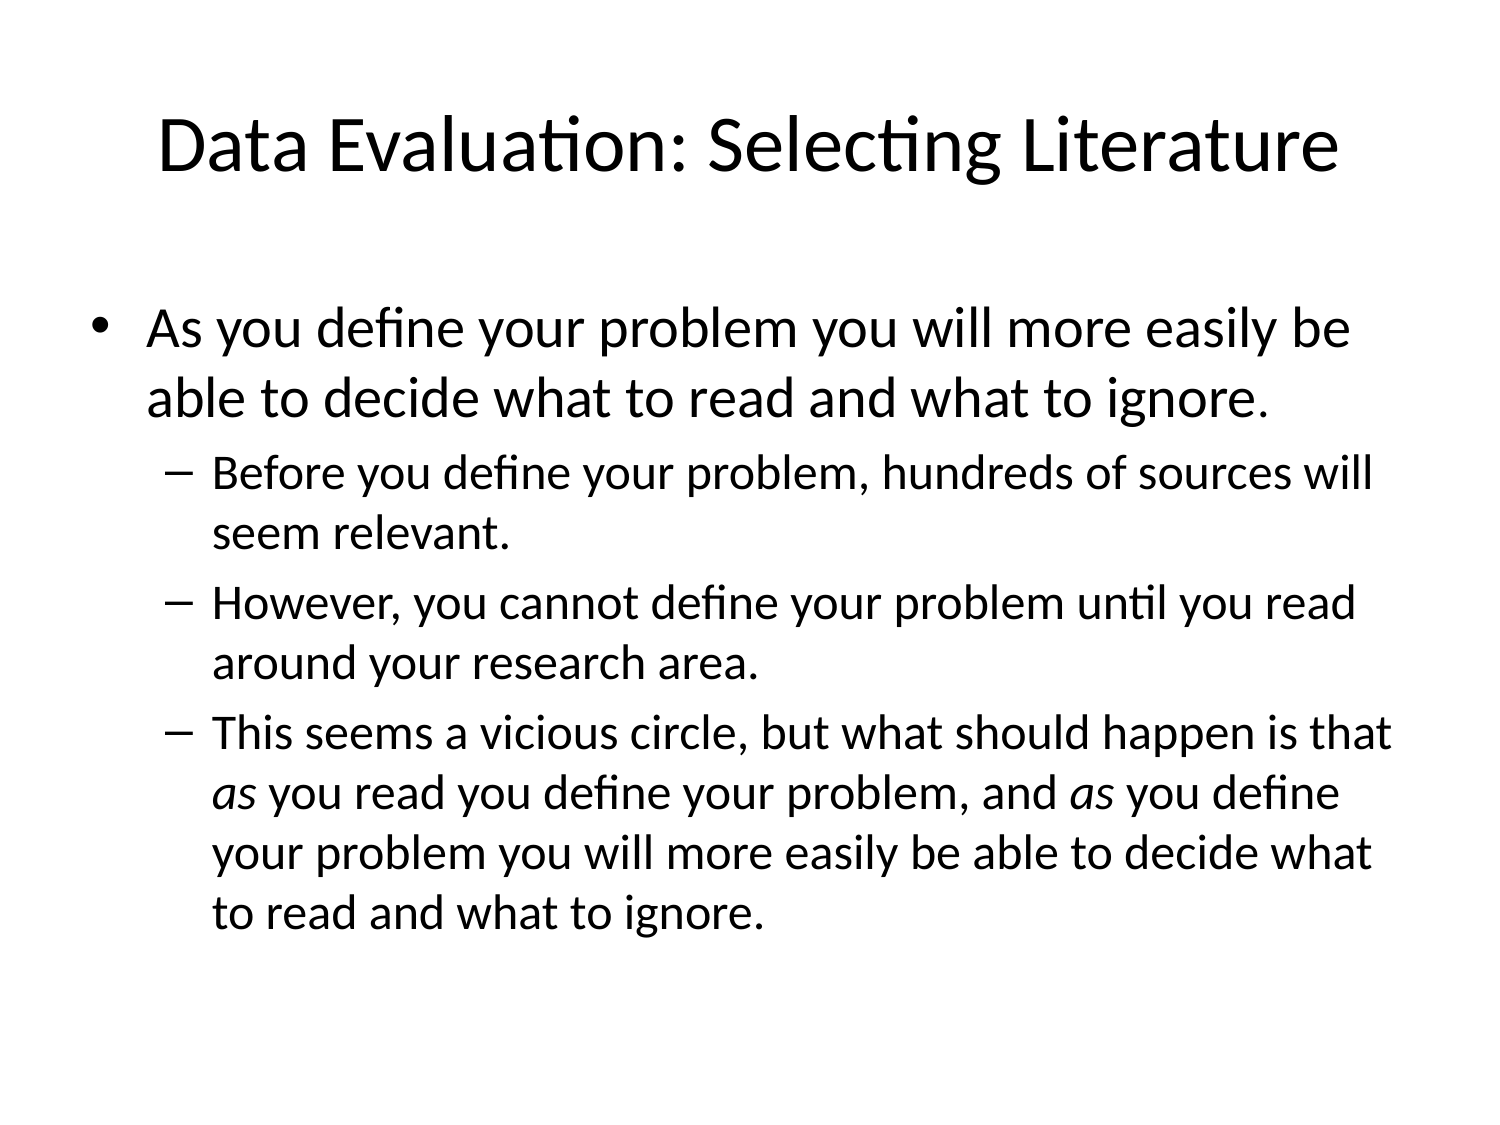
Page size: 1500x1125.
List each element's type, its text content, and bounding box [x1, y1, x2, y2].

list As you define your problem you will more easily be able to decide what to read and what to ignore. Before you define your problem, hundreds of sources will seem relevant. However, you cannot define your problem until you read around your research area. This seems a vicious circle, but what should happen is that as you read you define your problem, and as you define your problem you will more easily be able to decide what to read and what to ignore. [75, 224, 1425, 968]
title Data Evaluation: Selecting Literature [75, 45, 1425, 224]
